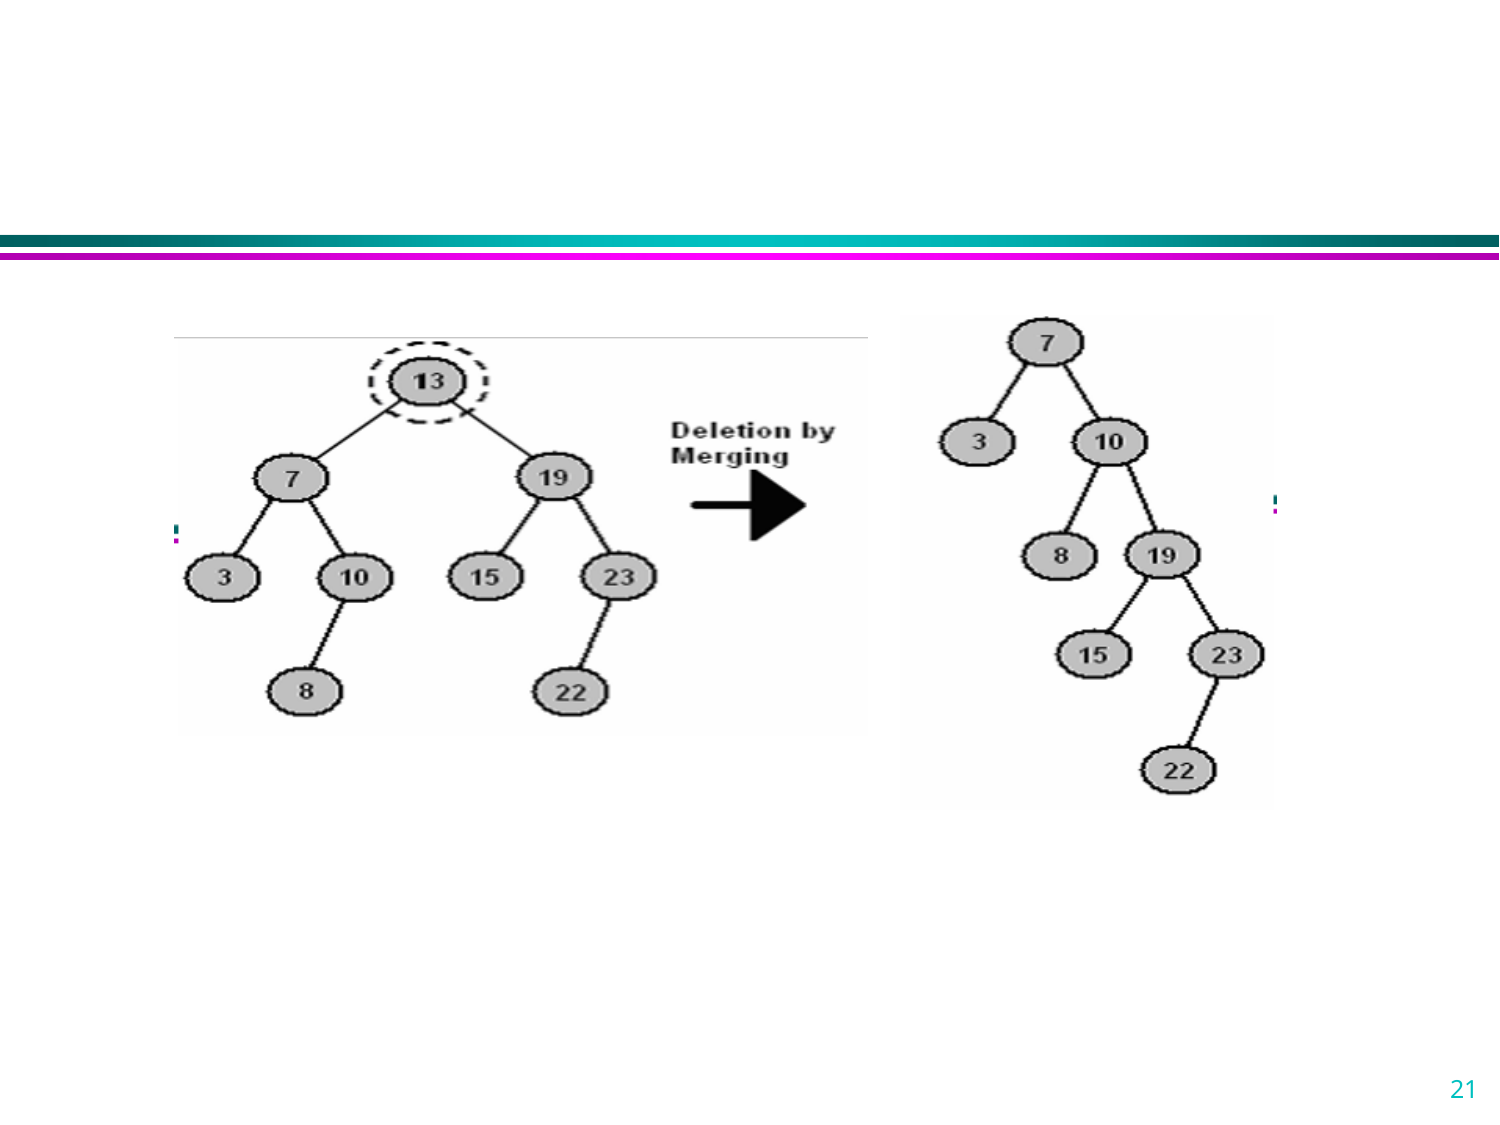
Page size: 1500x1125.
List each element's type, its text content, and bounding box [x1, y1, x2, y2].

picture [0, 253, 1499, 260]
picture [899, 315, 1277, 810]
picture [0, 234, 1499, 247]
slide_number 21 [1444, 1077, 1485, 1125]
picture [174, 337, 868, 737]
